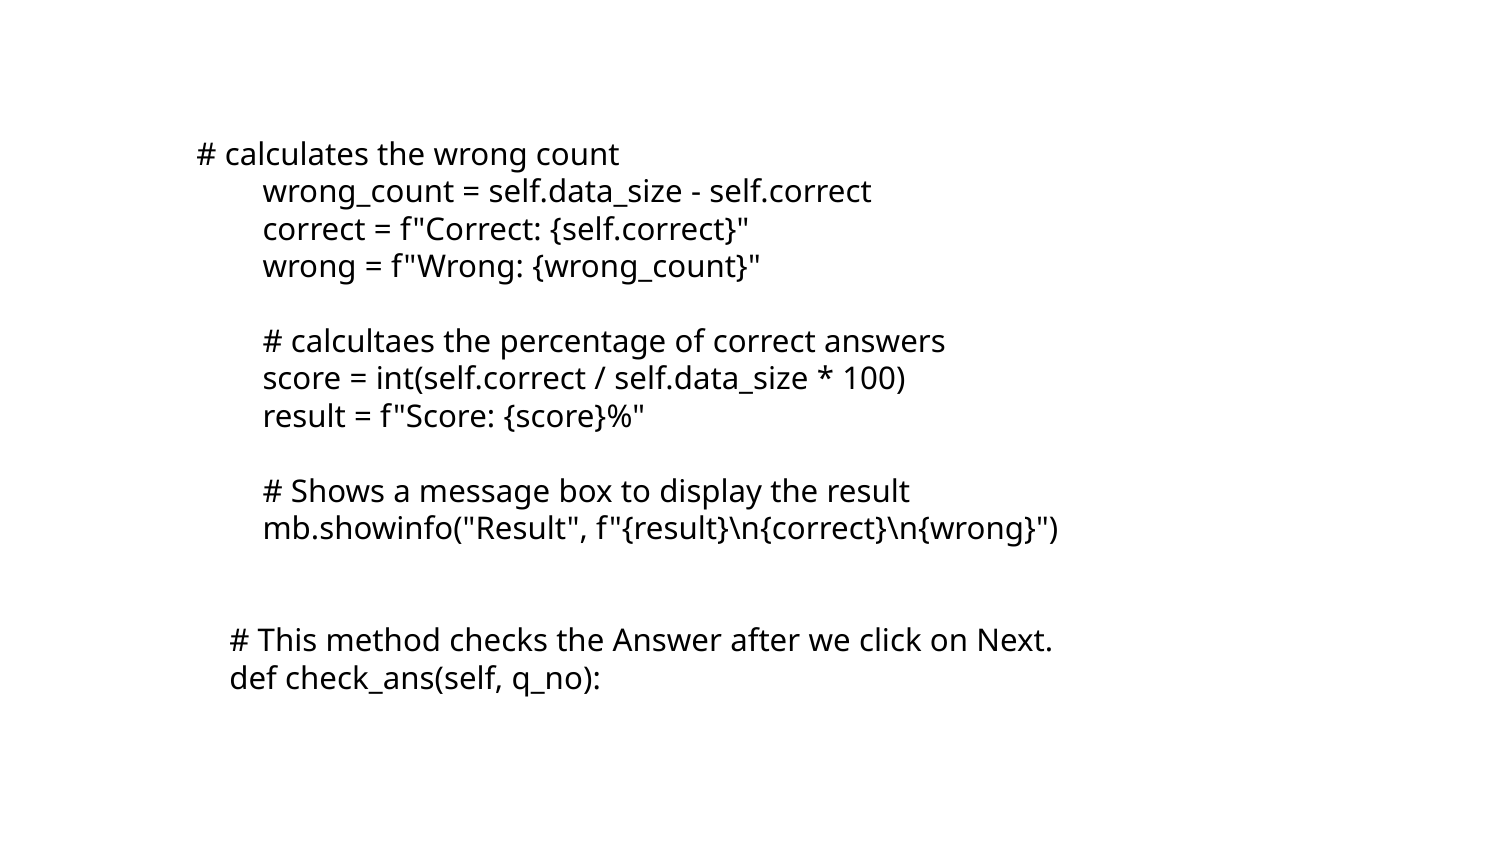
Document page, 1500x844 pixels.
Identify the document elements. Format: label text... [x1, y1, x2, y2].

text_box # calculates the wrong count wrong_count = self.data_size - self.correct correct = f"Correct: {self.correct}" wrong = f"Wrong: {wrong_count}" # calcultaes the percentage of correct answers score = int(self.correct / self.data_size * 100) result = f"Score: {score}%" # Shows a message box to display the result mb.showinfo("Result", f"{result}\n{correct}\n{wrong}") # This method checks the Answer after we click on Next. def check_ans(self, q_no): [181, 118, 1385, 786]
